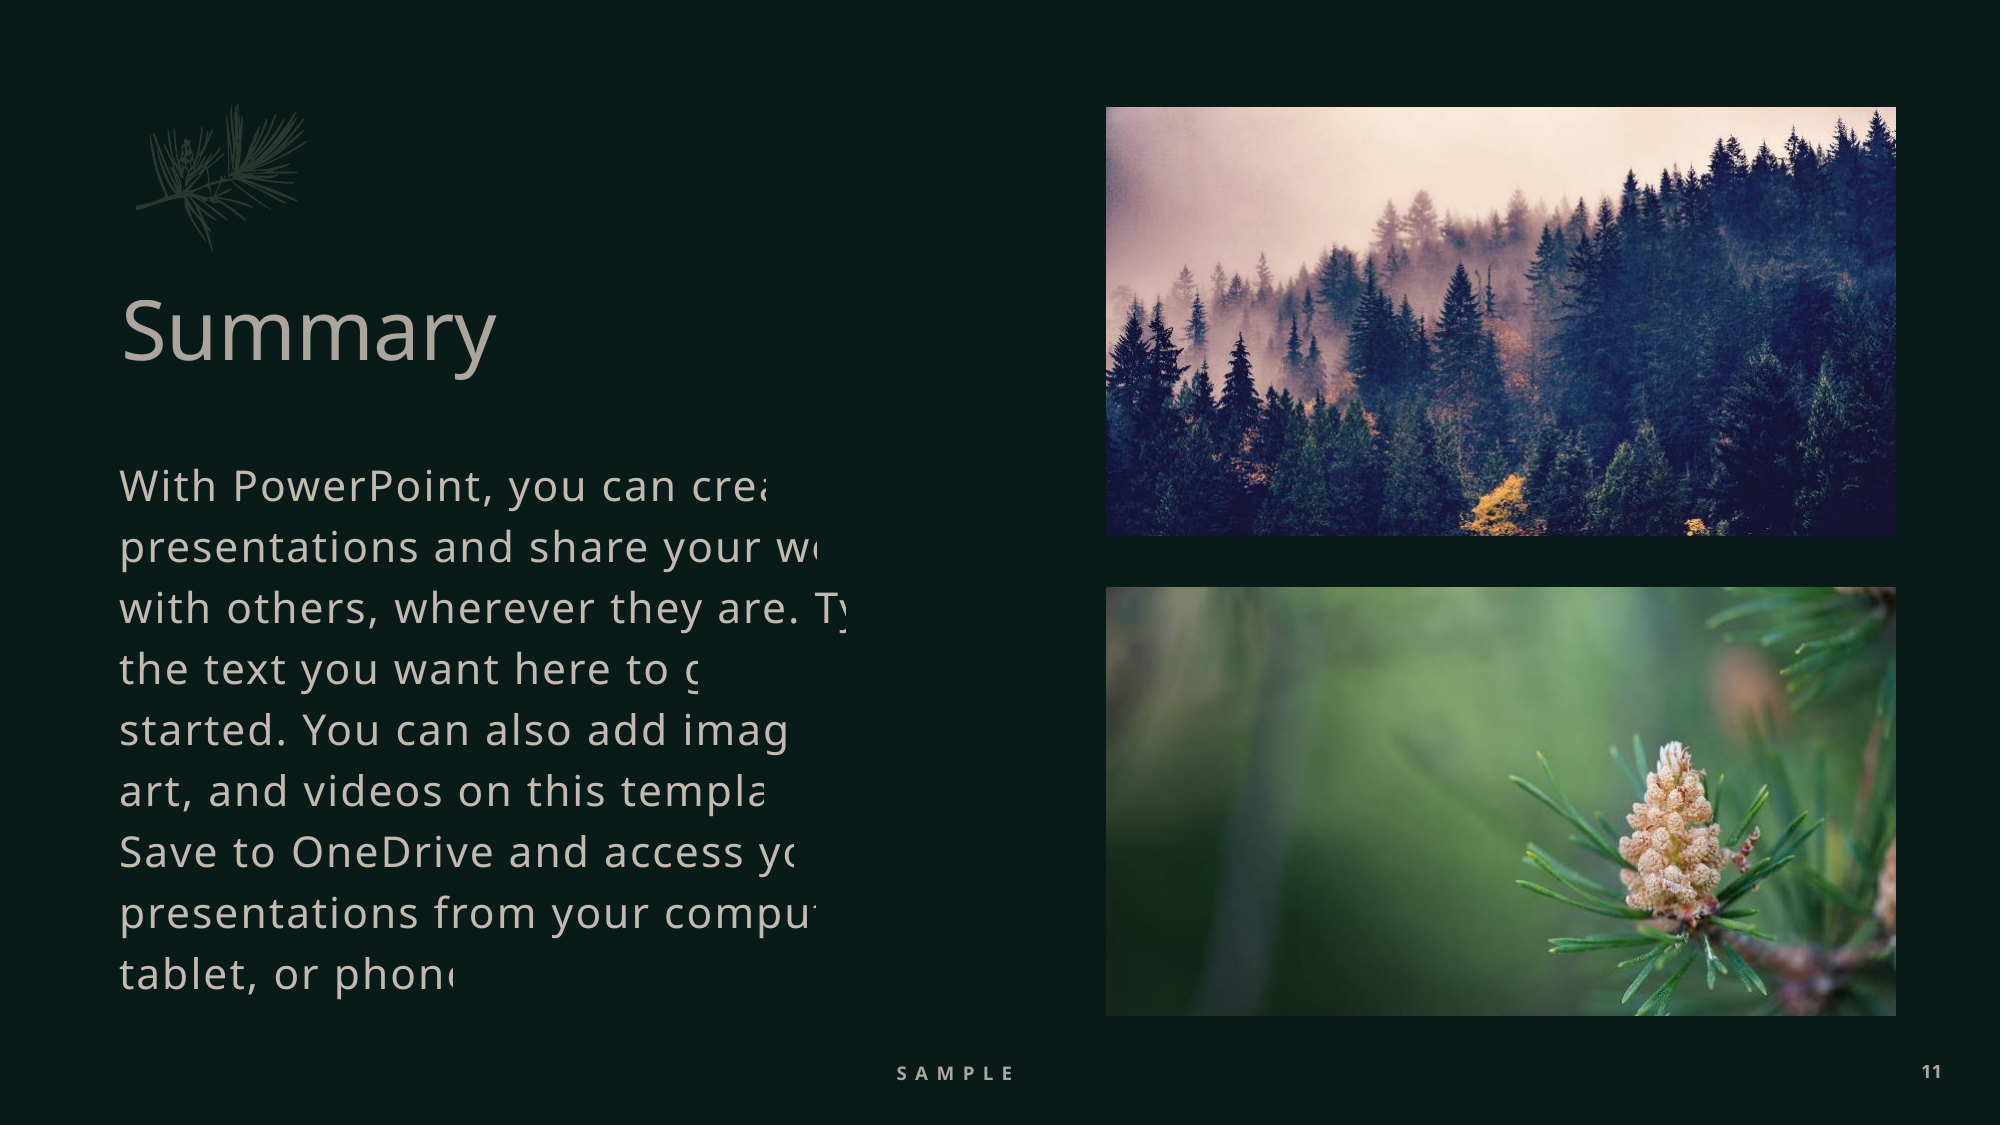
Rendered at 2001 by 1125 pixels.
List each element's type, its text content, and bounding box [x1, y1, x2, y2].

slide_number 11 [1725, 1042, 1958, 1103]
footer Sample Text [587, 1042, 1413, 1103]
picture [1106, 587, 1896, 1016]
picture [1106, 107, 1896, 536]
title Summary [106, 225, 1000, 430]
list With PowerPoint, you can create presentations and share your work with others, wherever they are. Type the text you want here to get started. You can also add images, art, and videos on this template. Save to OneDrive and access your presentations from your computer, tablet, or phone. [104, 440, 944, 1017]
